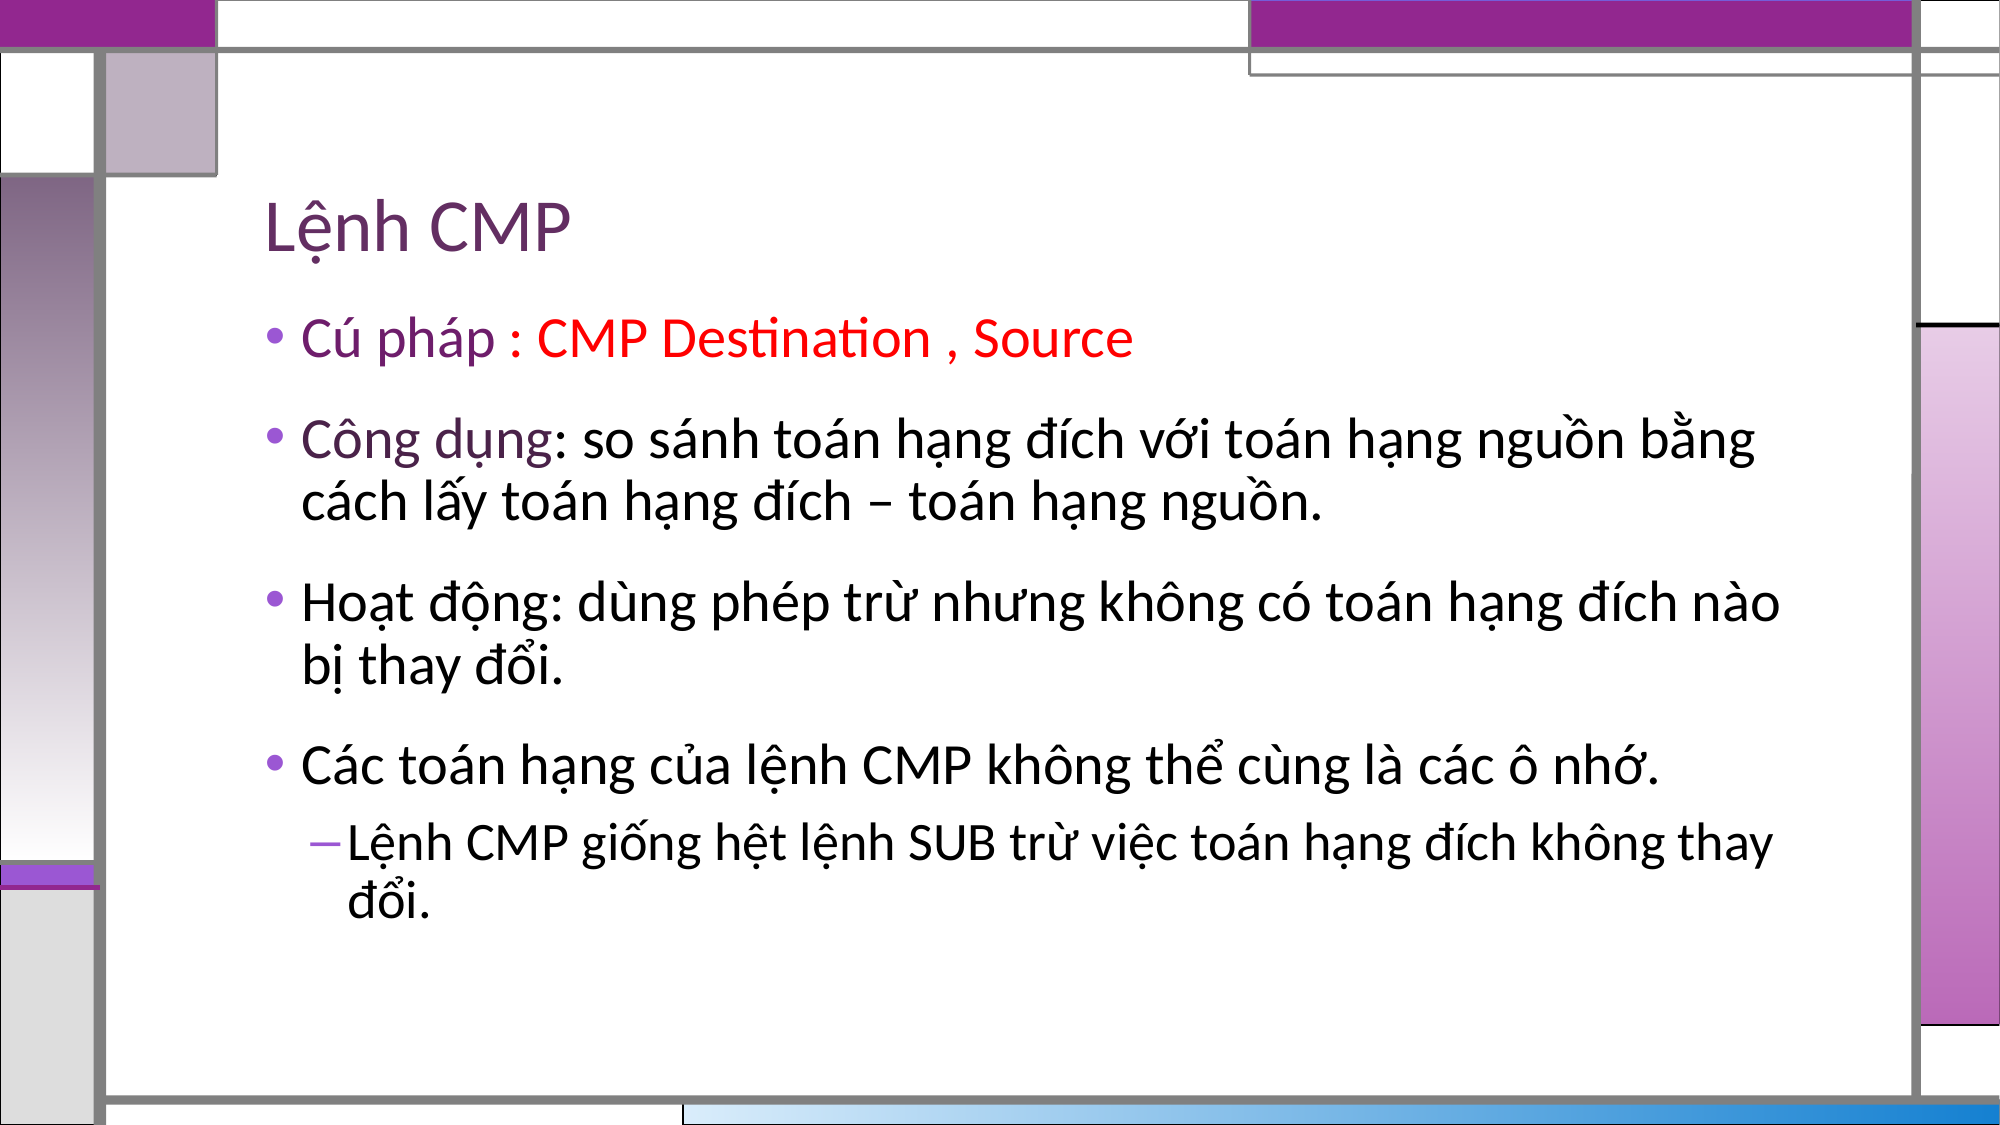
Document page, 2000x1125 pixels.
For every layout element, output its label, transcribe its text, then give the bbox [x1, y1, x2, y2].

list Cú pháp : CMP Destination , Source Công dụng: so sánh toán hạng đích với toán hạng nguồn bằng cách lấy toán hạng đích – toán hạng nguồn. Hoạt động: dùng phép trừ nhưng không có toán hạng đích nào bị thay đổi. Các toán hạng của lệnh CMP không thể cùng là các ô nhớ. Lệnh CMP giống hệt lệnh SUB trừ việc toán hạng đích không thay đổi. [249, 299, 1825, 988]
title Lệnh CMP [249, 87, 1825, 275]
